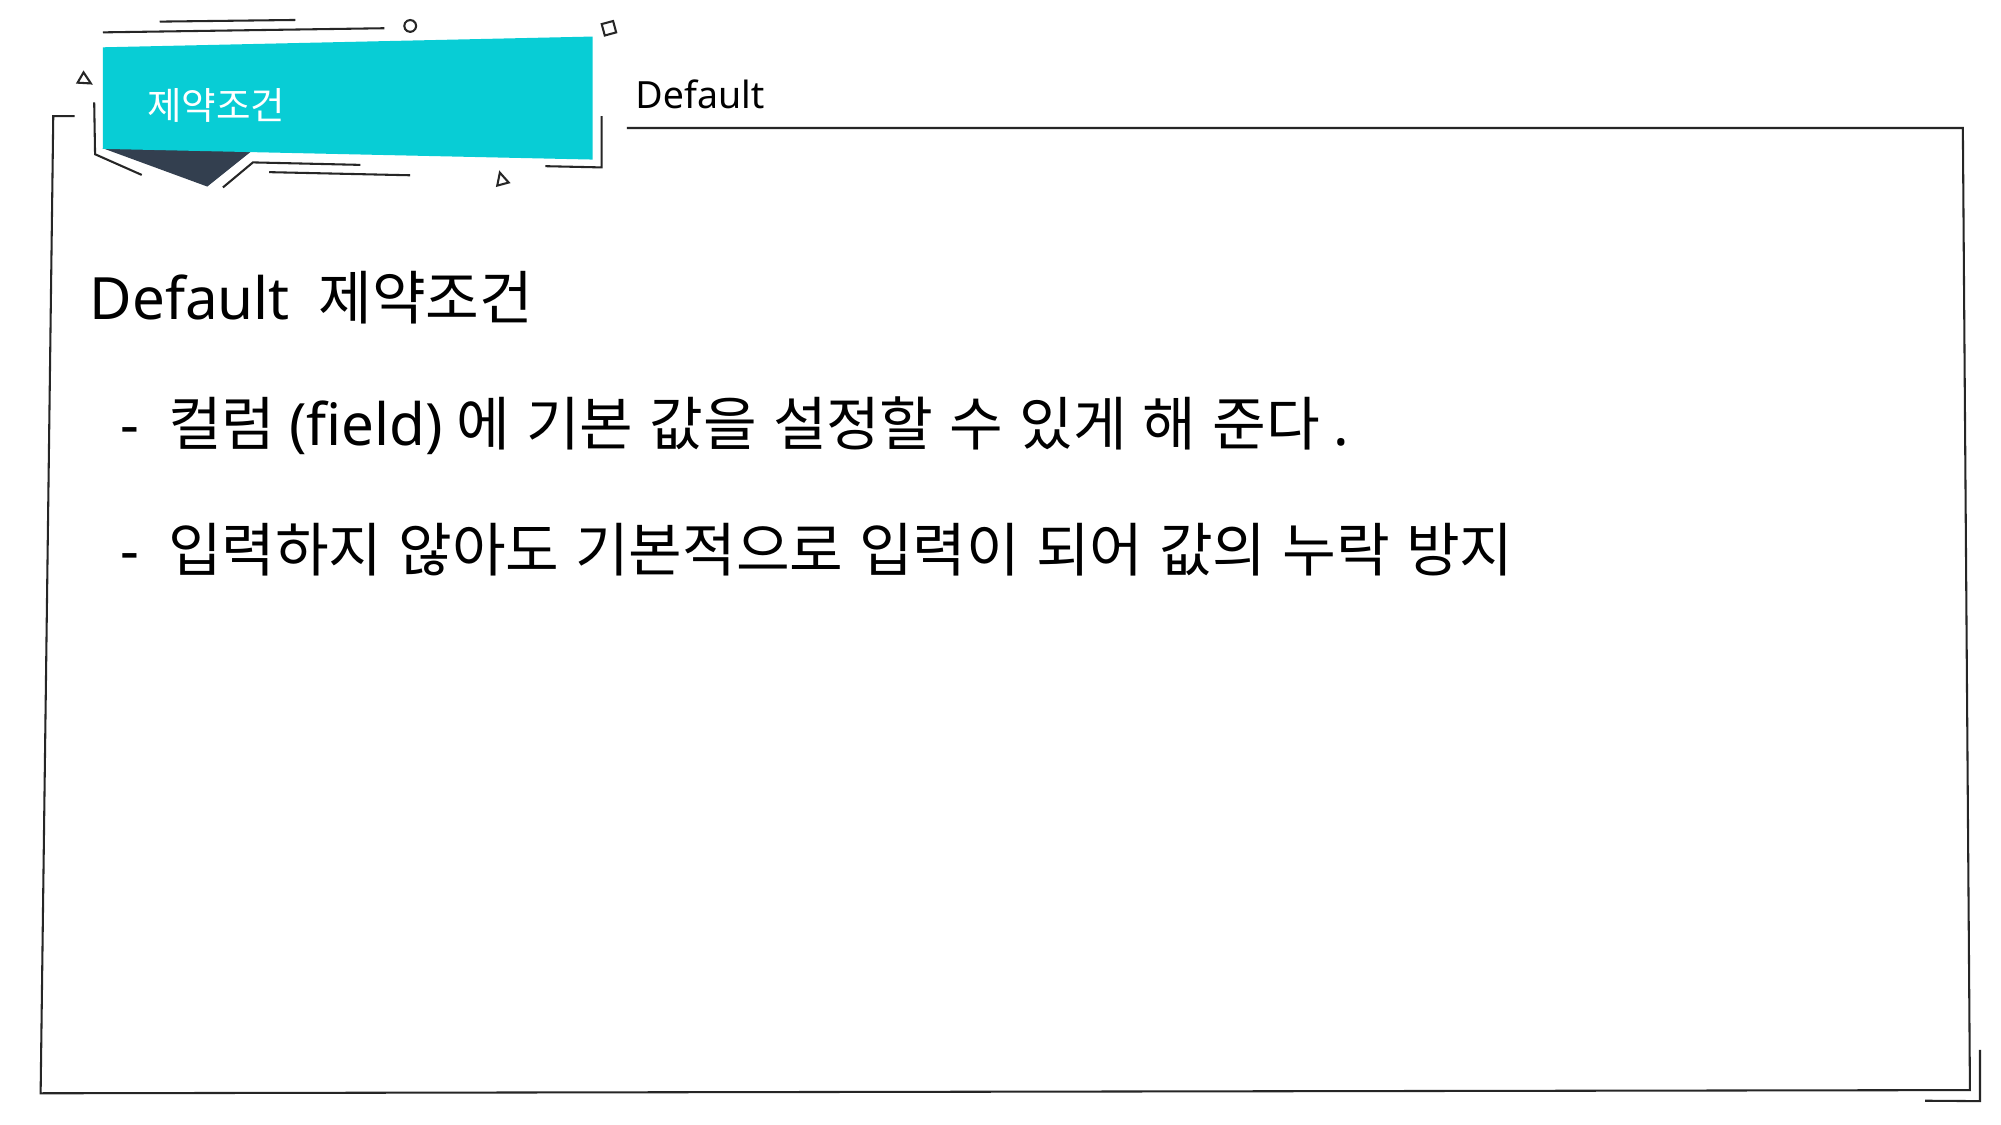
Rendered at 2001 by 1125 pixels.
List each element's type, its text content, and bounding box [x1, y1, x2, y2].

text_box Default [620, 63, 780, 123]
text_box 제약조건 [132, 51, 301, 135]
text_box Default 제약조건 - 컬럼(field)에 기본 값을 설정할 수 있게 해 준다. - 입력하지 않아도 기본적으로 입력이 되어 값의 누락 방지 [75, 218, 1916, 962]
